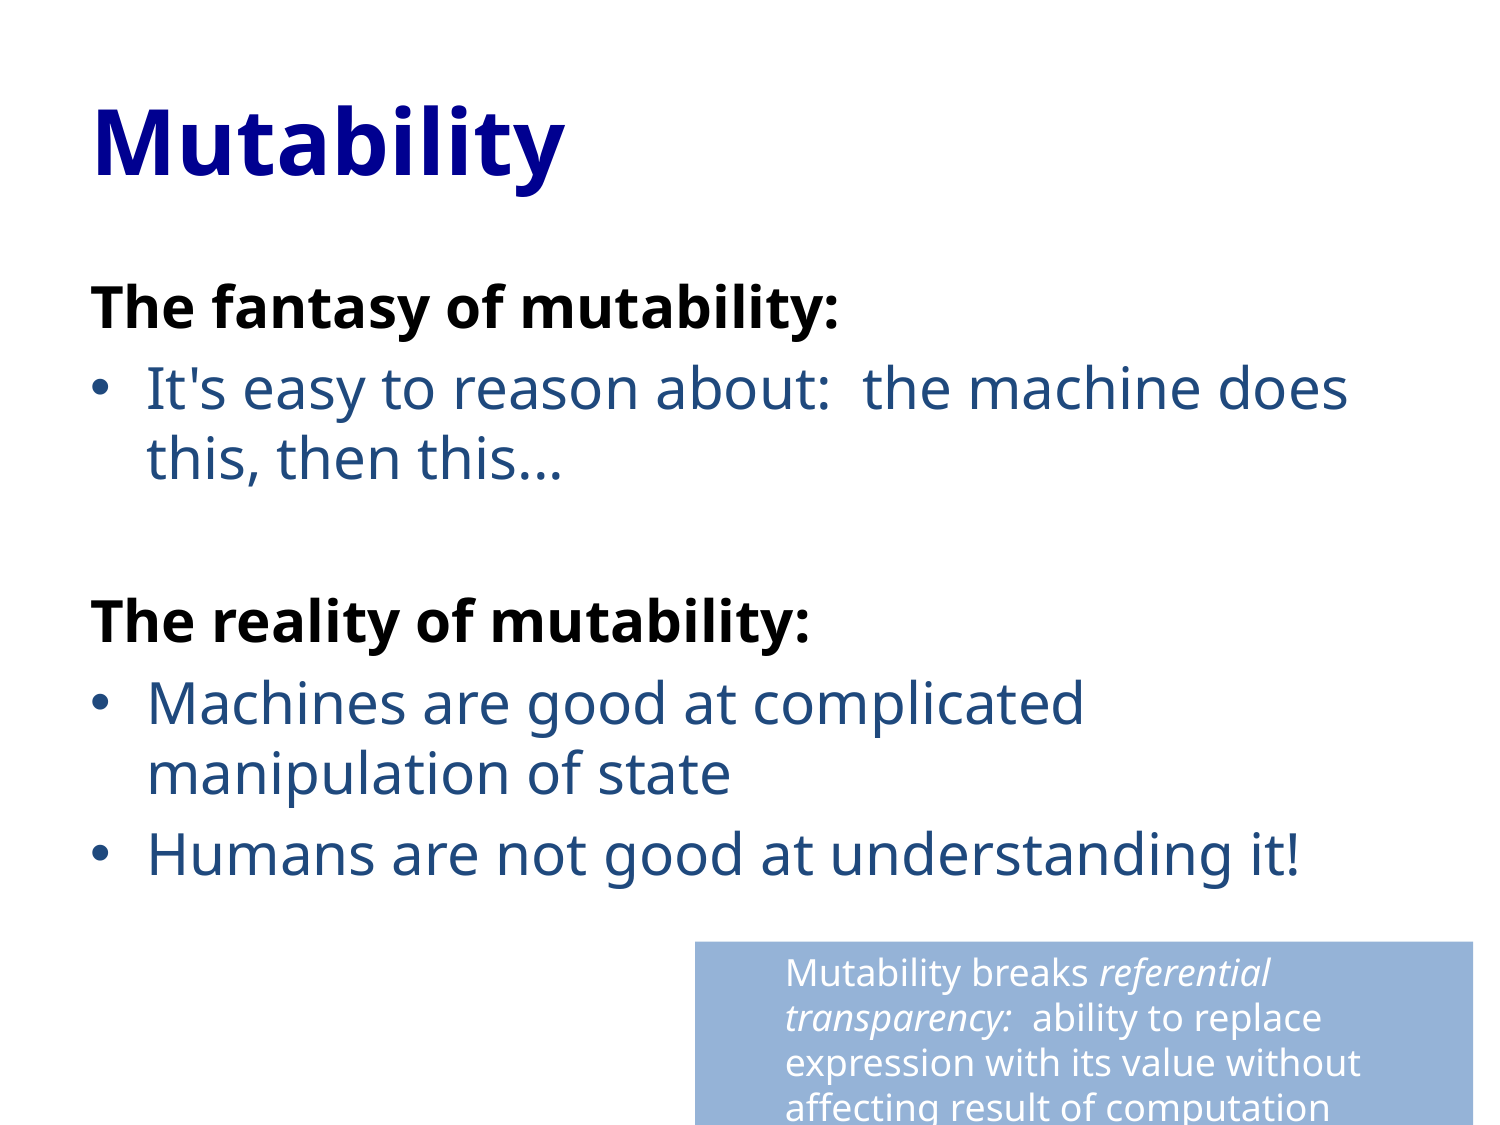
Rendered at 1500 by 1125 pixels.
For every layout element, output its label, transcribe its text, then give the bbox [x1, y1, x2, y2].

list The fantasy of mutability: It's easy to reason about: the machine does this, then this... The reality of mutability: Machines are good at complicated manipulation of state Humans are not good at understanding it! [75, 262, 1425, 1064]
text_box Mutability breaks referential transparency: ability to replace expression with its value without affecting result of computation [695, 941, 1474, 1125]
title Mutability [75, 45, 1425, 233]
